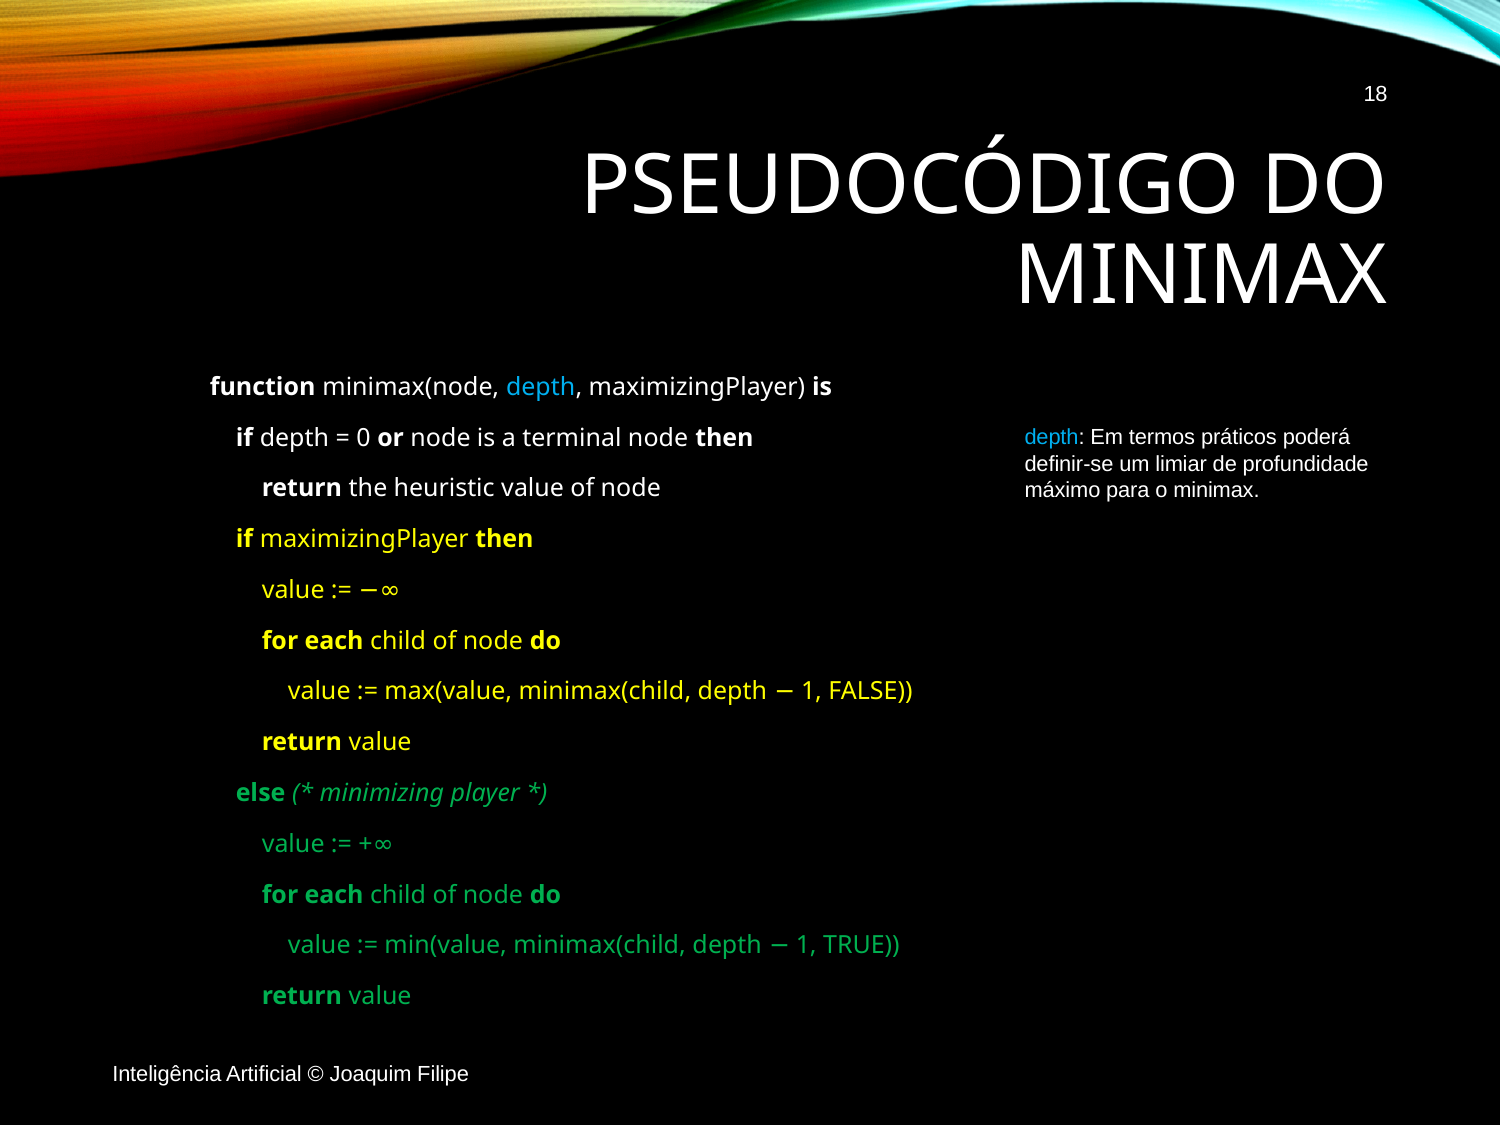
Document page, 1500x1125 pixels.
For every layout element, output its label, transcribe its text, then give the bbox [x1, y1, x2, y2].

slide_number 18 [1078, 62, 1403, 123]
text_box depth: Em termos práticos poderá definir-se um limiar de profundidade máximo para o minimax. [1009, 415, 1402, 510]
title Pseudocódigo do minimax [356, 125, 1403, 338]
picture [0, 0, 1500, 178]
footer Inteligência Artificial © Joaquim Filipe [97, 1042, 1030, 1103]
list function minimax(node, depth, maximizingPlayer) is if depth = 0 or node is a terminal node then return the heuristic value of node if maximizingPlayer then value := −∞ for each child of node do value := max(value, minimax(child, depth − 1, FALSE)) return value else (* minimizing player *) value := +∞ for each child of node do value := min(value, minimax(child, depth − 1, TRUE)) return value [194, 362, 975, 1029]
